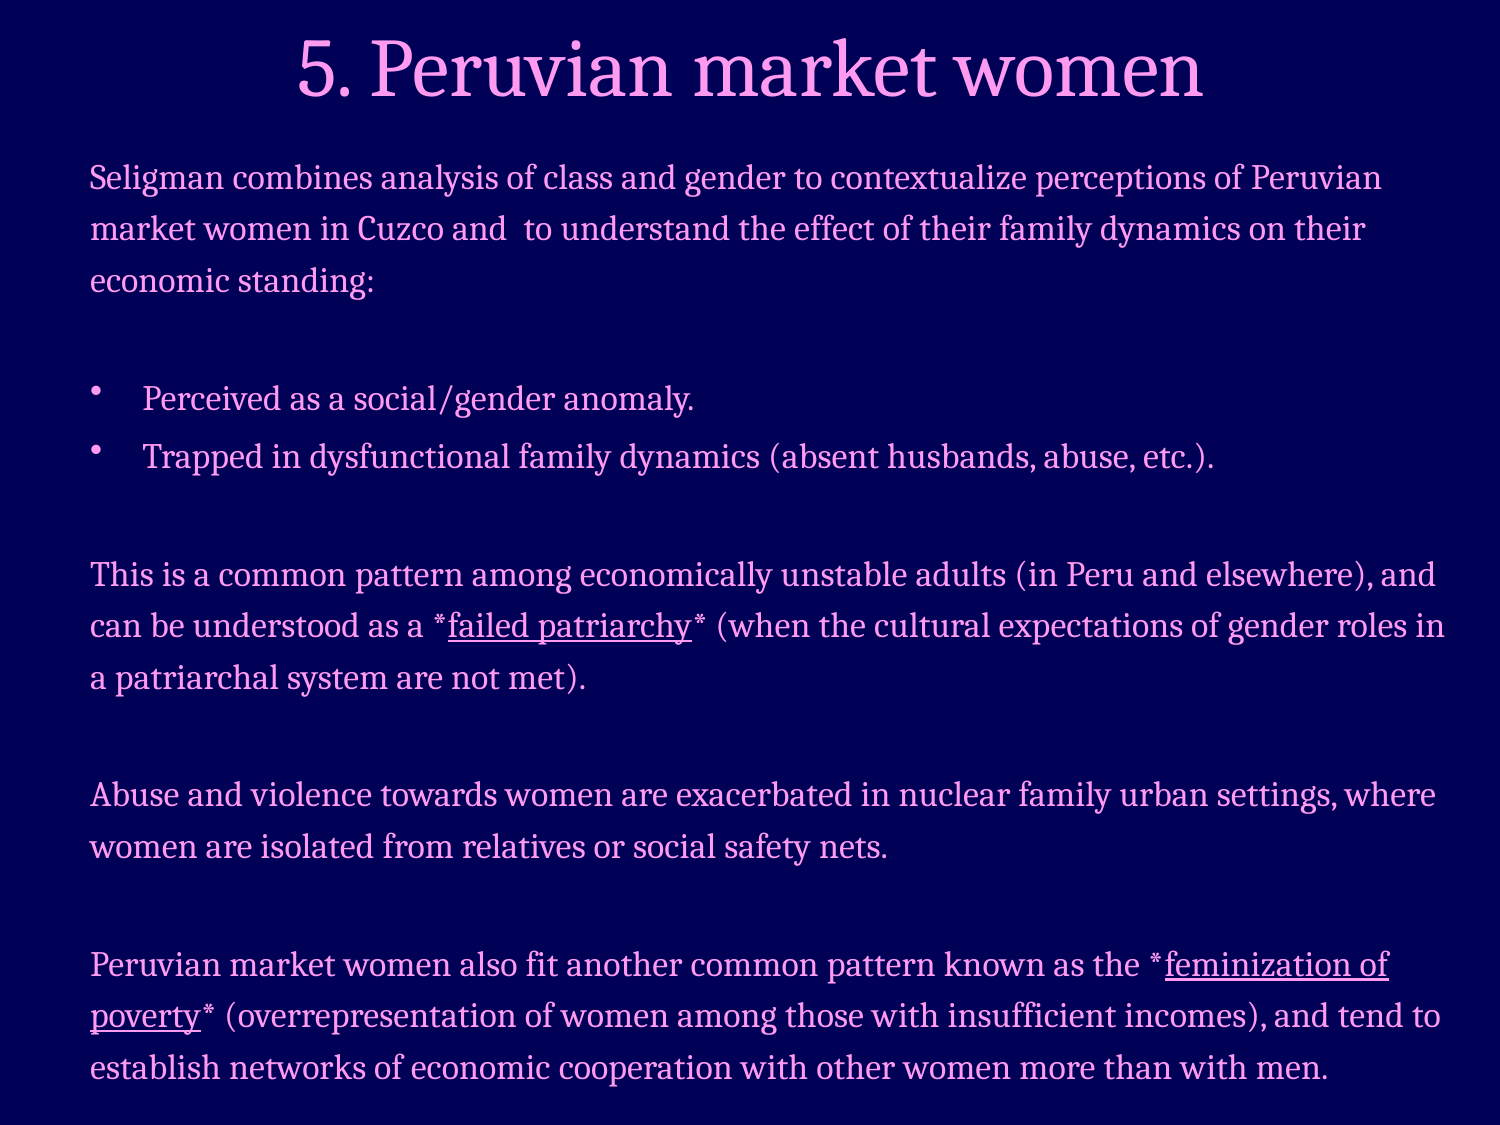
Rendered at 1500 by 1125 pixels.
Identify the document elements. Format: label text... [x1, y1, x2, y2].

text_box Seligman combines analysis of class and gender to contextualize perceptions of Peruvian market women in Cuzco and to understand the effect of their family dynamics on their economic standing: Perceived as a social/gender anomaly. Trapped in dysfunctional family dynamics (absent husbands, abuse, etc.). This is a common pattern among economically unstable adults (in Peru and elsewhere), and can be understood as a *failed patriarchy* (when the cultural expectations of gender roles in a patriarchal system are not met). Abuse and violence towards women are exacerbated in nuclear family urban settings, where women are isolated from relatives or social safety nets. Peruvian market women also fit another common pattern known as the *feminization of poverty* (overrepresentation of women among those with insufficient incomes), and tend to establish networks of economic cooperation with other women more than with men. [75, 137, 1471, 1106]
title 5. Peruvian market women [76, 0, 1427, 126]
